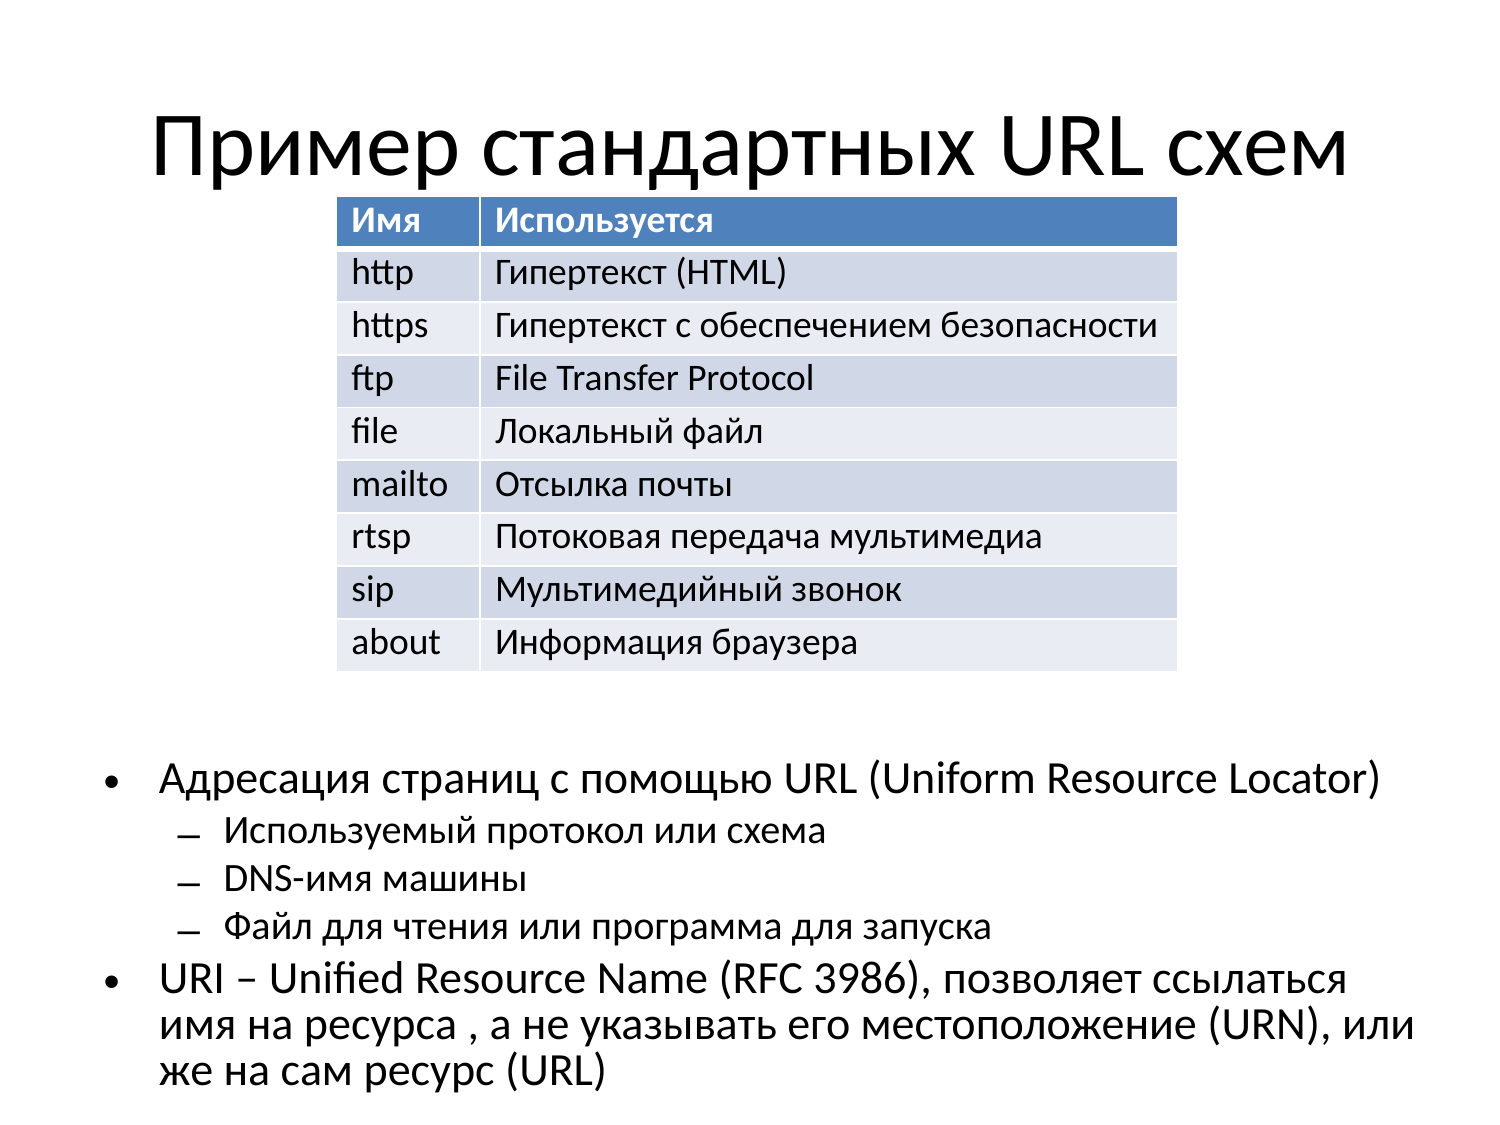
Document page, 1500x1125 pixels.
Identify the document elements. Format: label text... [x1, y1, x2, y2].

table_cell https [337, 303, 479, 354]
table_cell mailto [337, 461, 479, 512]
table_cell sip [337, 567, 479, 618]
table_cell Гипертекст с обеспечением безопасности [481, 303, 1177, 354]
text_box Адресация страниц с помощью URL (Uniform Resource Locator) Используемый протокол или схема DNS-имя машины Файл для чтения или программа для запуска URI – Unified Resource Name (RFC 3986), позволяет ссылаться имя на ресурса , а не указывать его местоположение (URN), или же на сам ресурс (URL) [88, 751, 1437, 1112]
title Пример стандартных URL схем [75, 45, 1425, 233]
table_cell Информация браузера [481, 620, 1177, 671]
table_cell about [337, 620, 479, 671]
table_cell Отсылка почты [481, 461, 1177, 512]
table_header Используется [481, 197, 1177, 246]
table_cell Мультимедийный звонок [481, 567, 1177, 618]
table_cell Локальный файл [481, 408, 1177, 459]
table_cell http [337, 252, 479, 301]
table_cell File Transfer Protocol [481, 356, 1177, 407]
table_cell rtsp [337, 514, 479, 565]
table_cell Гипертекст (HTML) [481, 252, 1177, 301]
table_cell file [337, 408, 479, 459]
table_header Имя [337, 197, 479, 246]
table_cell Потоковая передача мультимедиа [481, 514, 1177, 565]
table_cell ftp [337, 356, 479, 407]
